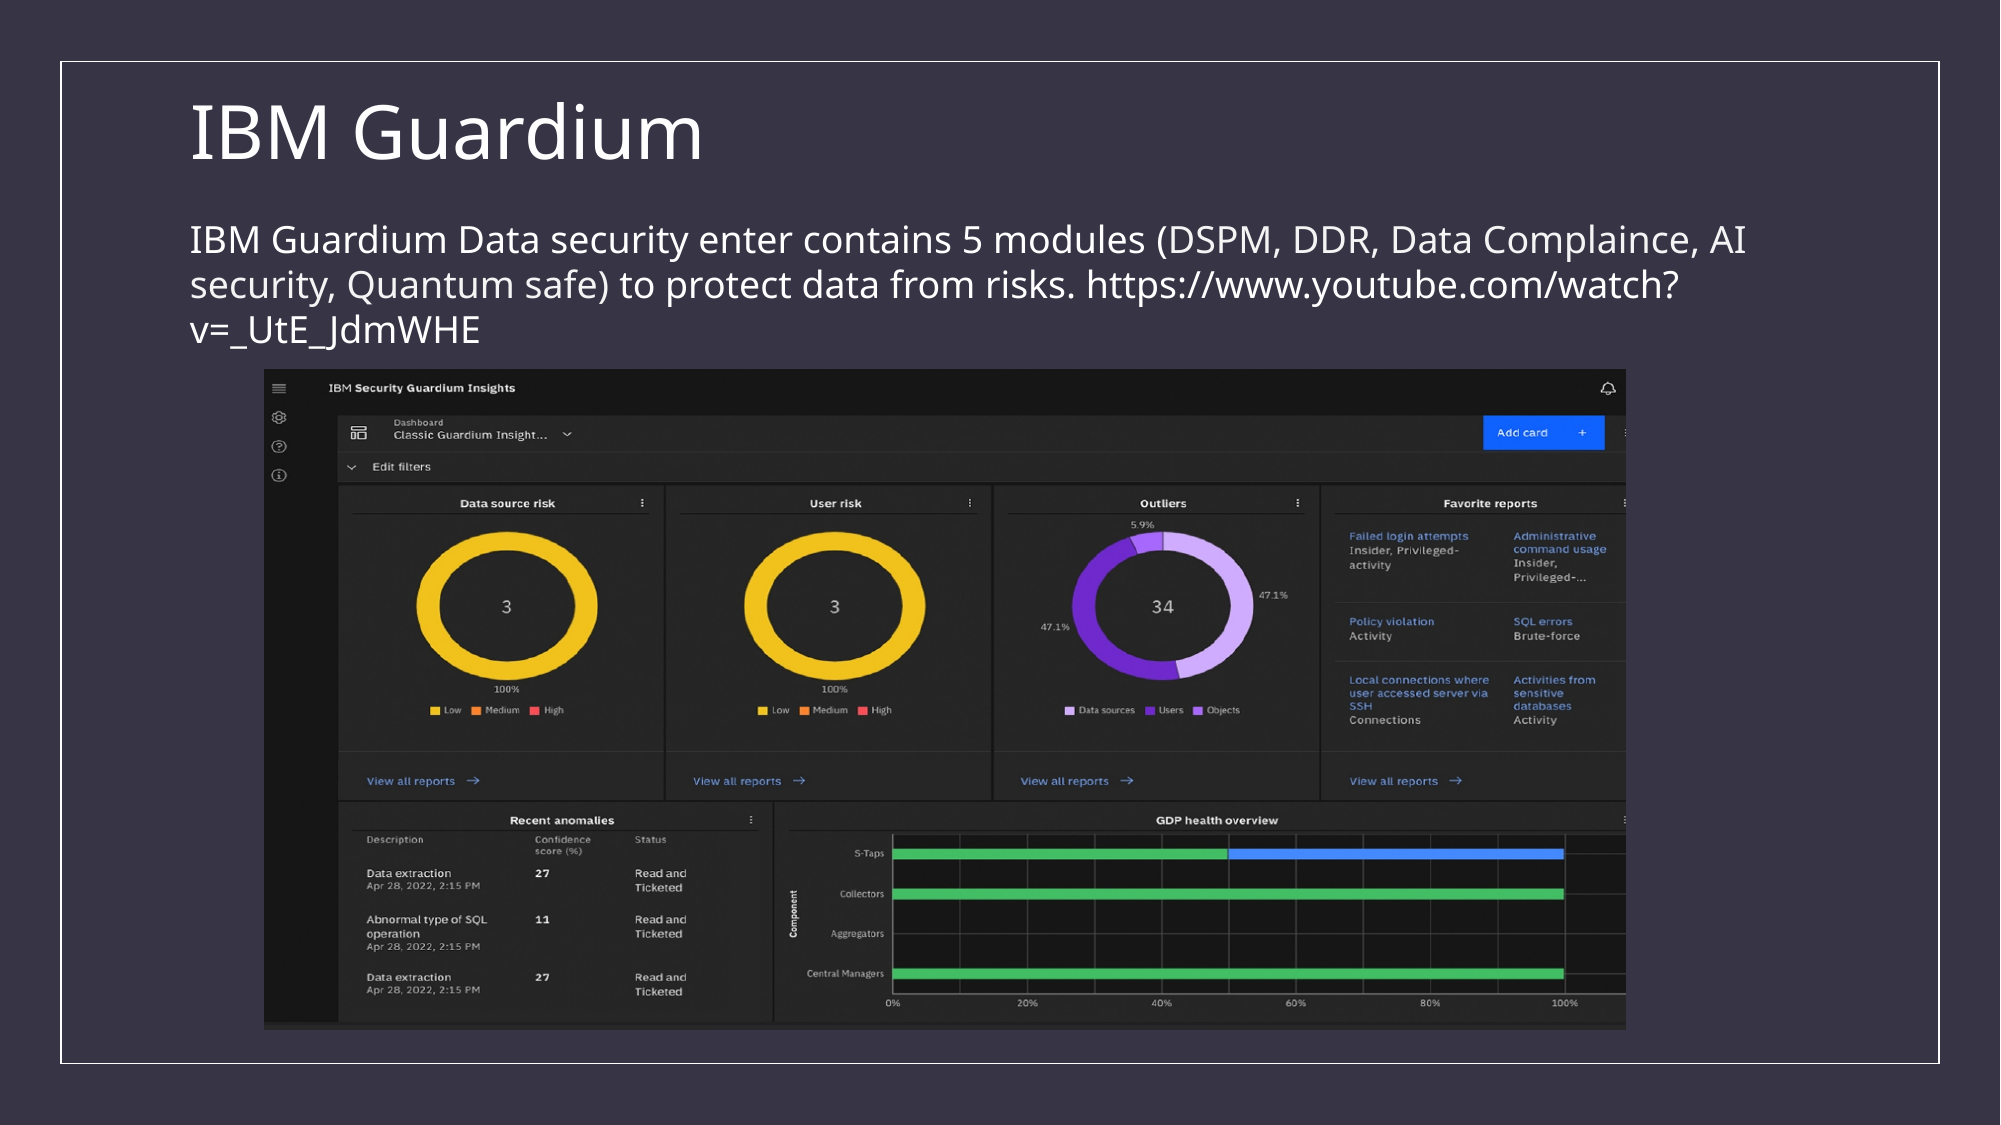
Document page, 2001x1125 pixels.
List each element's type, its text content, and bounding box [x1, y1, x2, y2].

picture [264, 369, 1626, 1031]
title IBM Guardium [175, 79, 1826, 192]
list IBM Guardium Data security enter contains 5 modules (DSPM, DDR, Data Complaince, AI security, Quantum safe) to protect data from risks. https://www.youtube.com/watch?v=_UtE_JdmWHE [174, 208, 1825, 1014]
